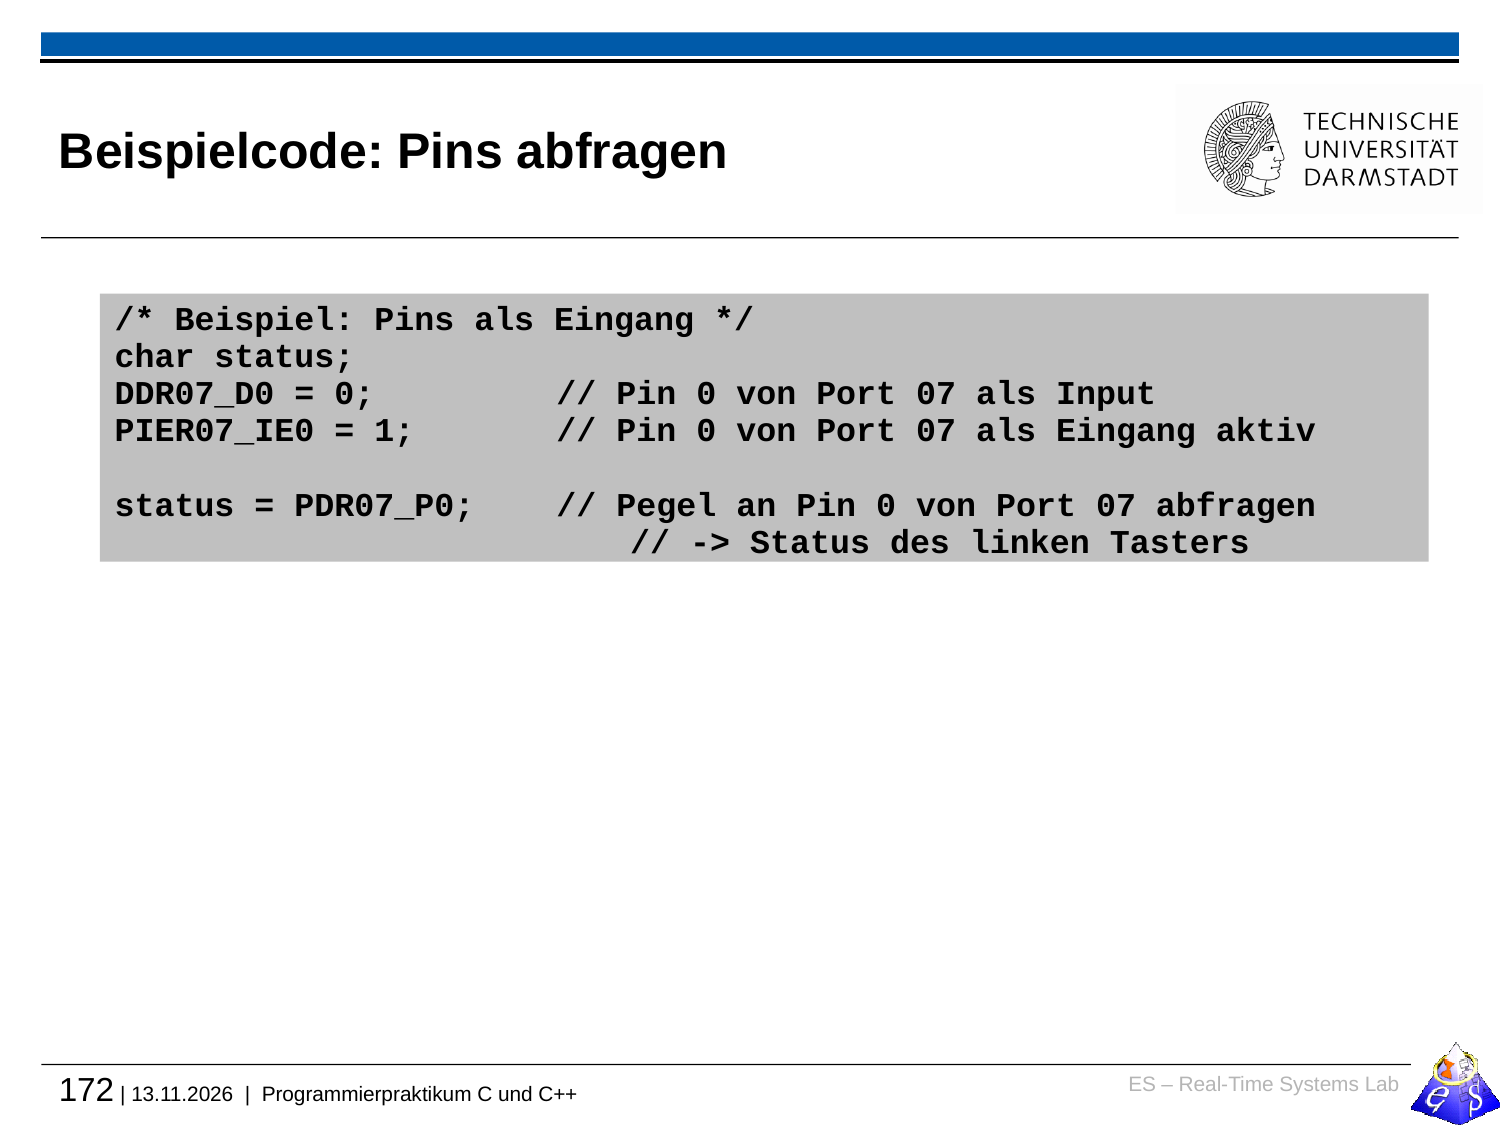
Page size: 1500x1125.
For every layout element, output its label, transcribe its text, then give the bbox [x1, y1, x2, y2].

title Beispielcode: Pins abfragen [58, 80, 1187, 218]
picture [1187, 84, 1483, 214]
picture [1411, 1041, 1500, 1125]
text_box /* Beispiel: Pins als Eingang */ char status; DDR07_D0 = 0; // Pin 0 von Port 07 als Input PIER07_IE0 = 1; // Pin 0 von Port 07 als Eingang aktiv status = PDR07_P0; // Pegel an Pin 0 von Port 07 abfragen // -> Status des linken Tasters [99, 293, 1429, 562]
